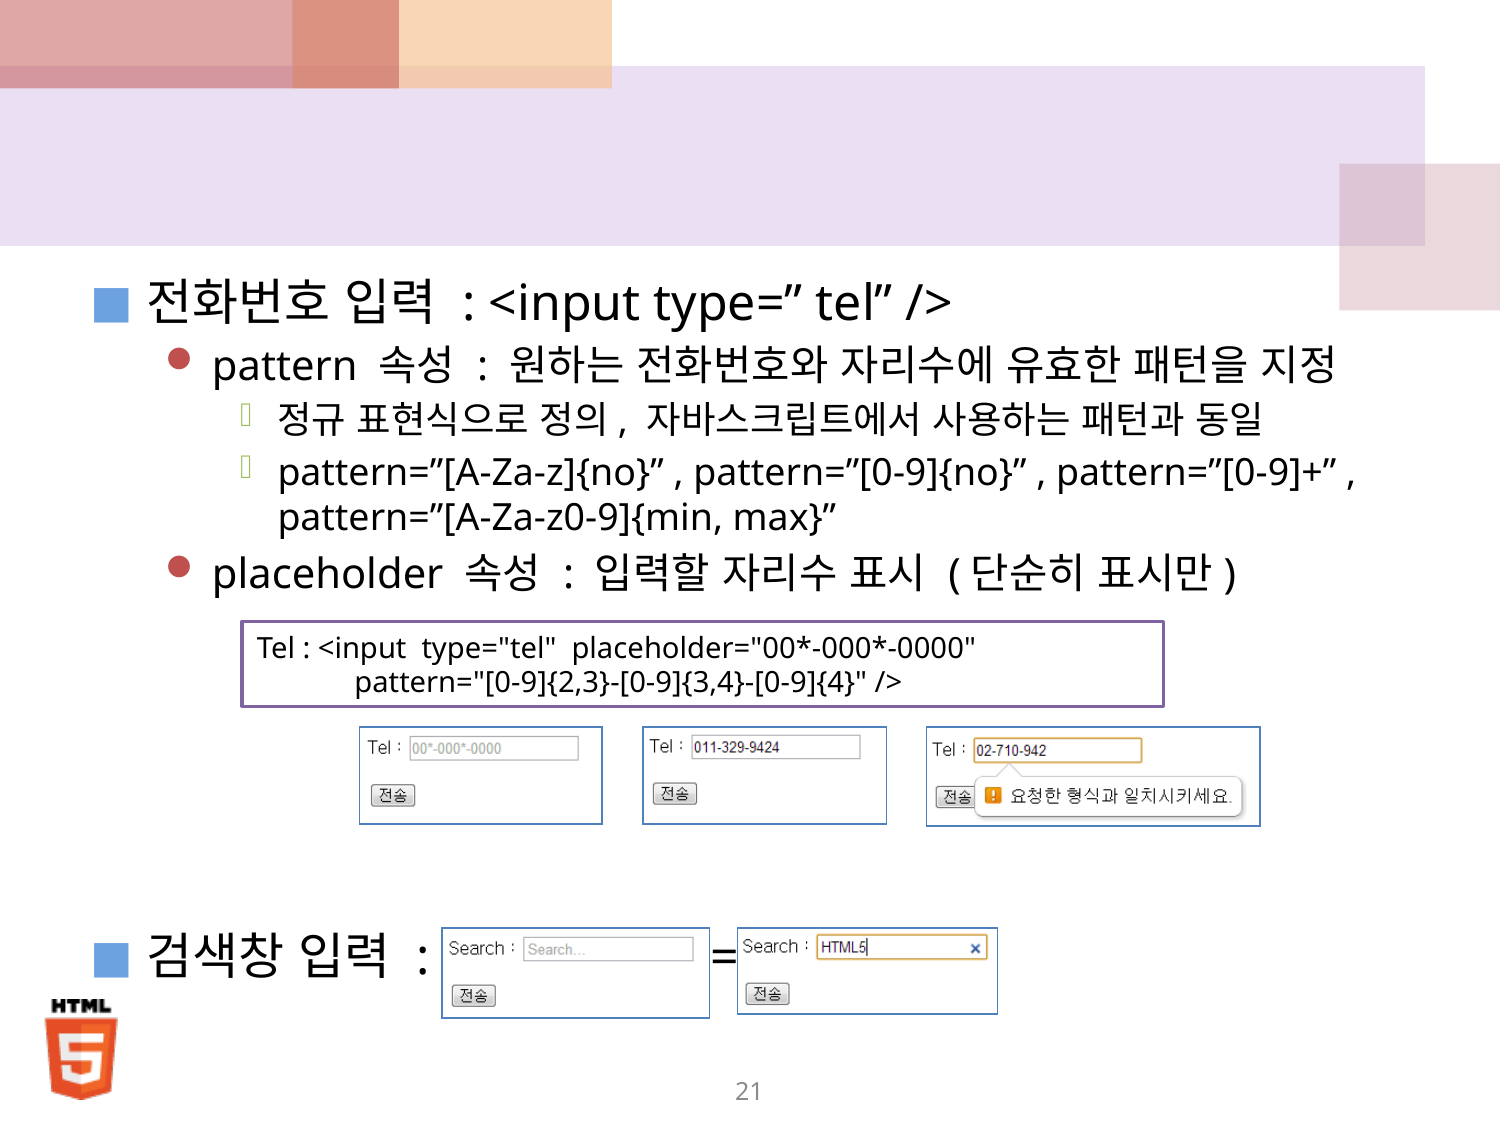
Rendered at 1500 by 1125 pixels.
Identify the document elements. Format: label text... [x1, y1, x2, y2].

list 전화번호 입력 : <input type=” tel” /> pattern 속성 : 원하는 전화번호와 자리수에 유효한 패턴을 지정 정규 표현식으로 정의, 자바스크립트에서 사용하는 패턴과 동일 pattern=”[A-Za-z]{no}” , pattern=”[0-9]{no}” , pattern=”[0-9]+” , pattern=”[A-Za-z0-9]{min, max}” placeholder 속성 : 입력할 자리수 표시 (단순히 표시만) 검색창 입력 : <input type=”search”/> [75, 262, 1425, 1005]
picture [442, 928, 709, 1018]
picture [926, 727, 1260, 826]
picture [31, 999, 132, 1100]
slide_number 21 [574, 1072, 925, 1113]
text_box Tel : <input type="tel" placeholder="00*-000*-0000" pattern="[0-9]{2,3}-[0-9]{3,4}-[0-9]{4}" /> [240, 620, 1165, 708]
picture [737, 928, 997, 1014]
picture [359, 727, 602, 824]
picture [643, 727, 886, 824]
